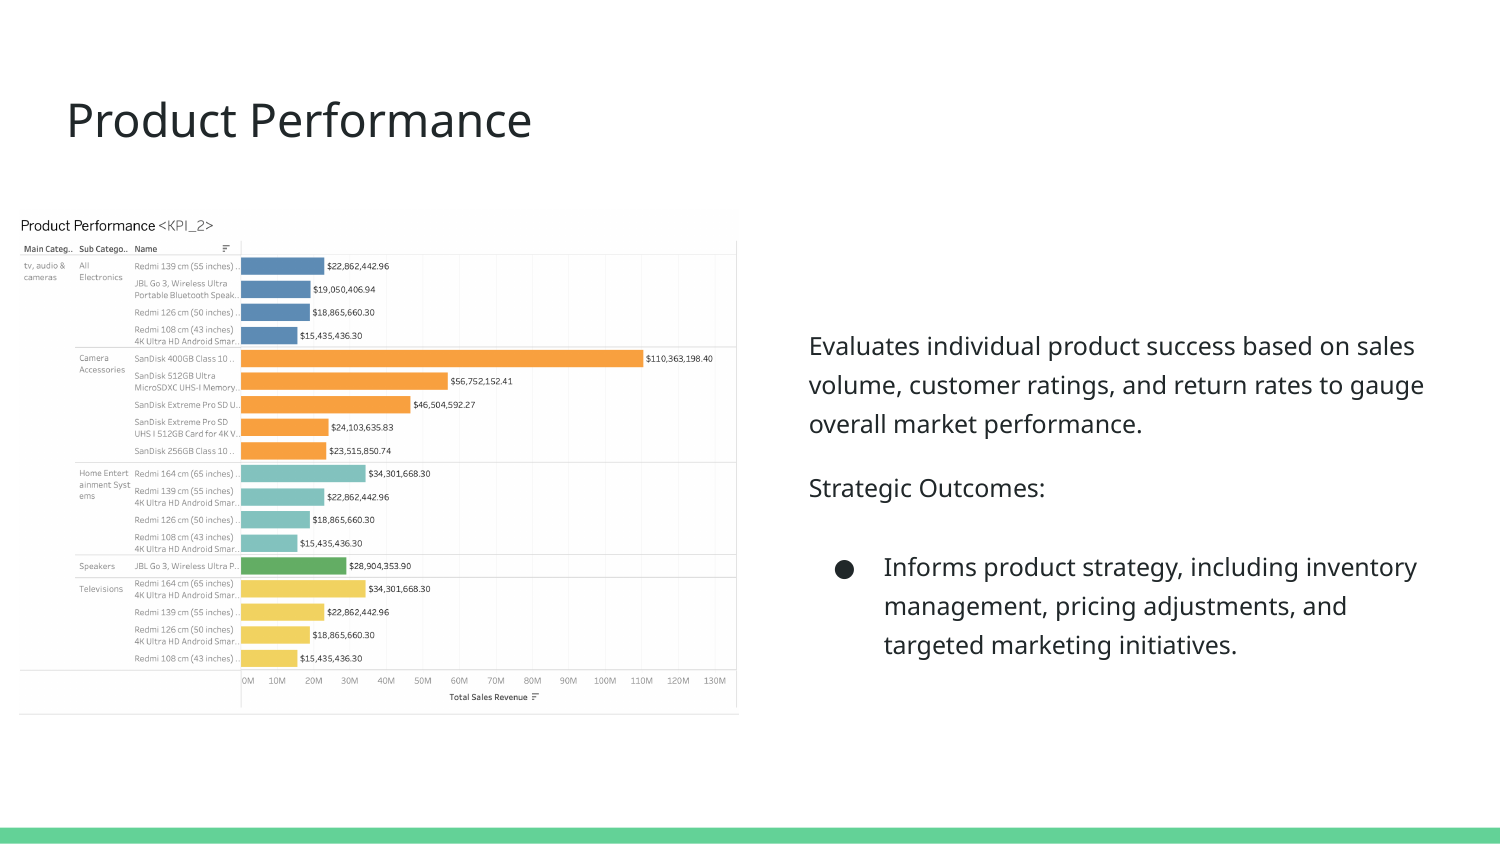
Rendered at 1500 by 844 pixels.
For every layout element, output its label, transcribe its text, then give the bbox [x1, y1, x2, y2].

title Product Performance [51, 72, 1449, 167]
picture [19, 209, 740, 715]
list Evaluates individual product success based on sales volume, customer ratings, and return rates to gauge overall market performance. Strategic Outcomes: Informs product strategy, including inventory management, pricing adjustments, and targeted marketing initiatives. [793, 308, 1471, 686]
